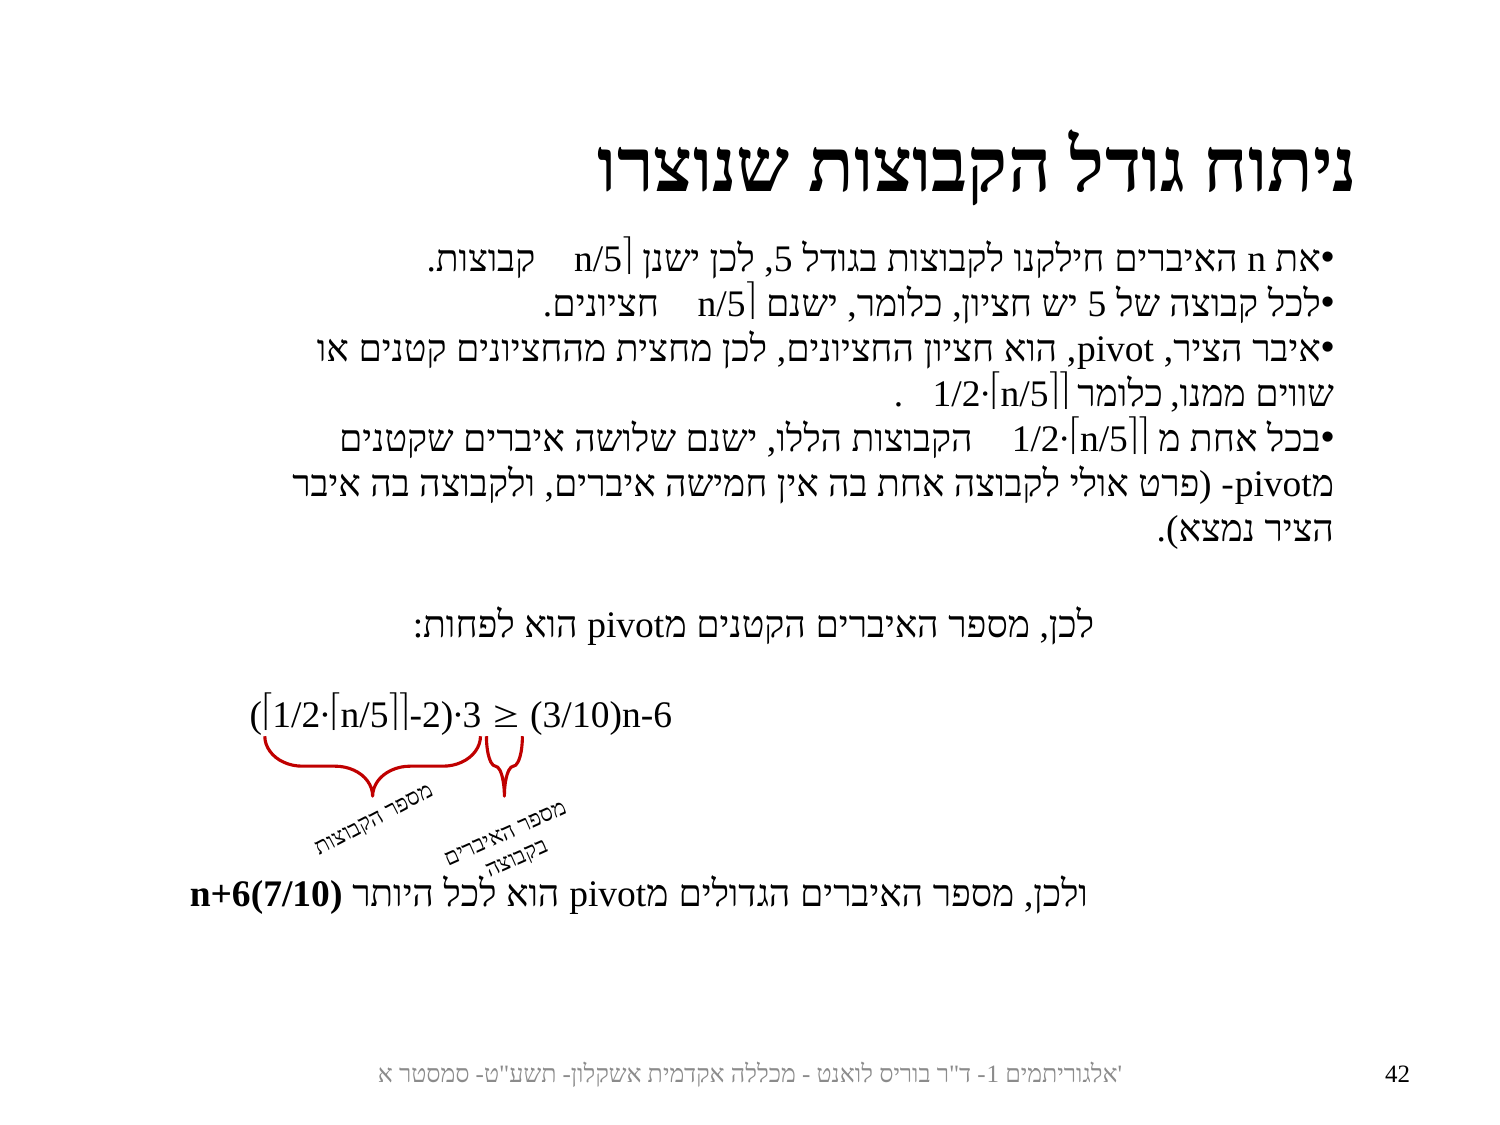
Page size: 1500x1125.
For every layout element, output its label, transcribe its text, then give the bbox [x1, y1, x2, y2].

text_box [264, 736, 482, 793]
footer אלגוריתמים 1- ד"ר בוריס לואנט - מכללה אקדמית אשקלון- תשע"ט- סמסטר א' [225, 1042, 1275, 1103]
text_box [485, 736, 524, 797]
text_box מספר הקבוצות [261, 745, 483, 861]
text_box ולכן, מספר האיברים הגדולים מpivot הוא לכל היותר (7/10)n+6 [133, 861, 1104, 922]
text_box ניתוח גודל הקבוצות שנוצרו [210, 113, 1374, 210]
slide_number 42 [1275, 1042, 1425, 1103]
text_box לכן, מספר האיברים הקטנים מpivot הוא לפחות: (1/2∙n/5-2)∙3  (3/10)n-6 [234, 592, 1110, 743]
text_box את n האיברים חילקנו לקבוצות בגודל 5, לכן ישנן n/5 קבוצות. לכל קבוצה של 5 יש חציון, כלומר, ישנם n/5 חציונים. איבר הציר, pivot, הוא חציון החציונים, לכן מחצית מהחציונים קטנים או שווים ממנו, כלומר 1/2∙n/5. בכל אחת מ 1/2∙n/5 הקבוצות הללו, ישנם שלושה איברים שקטנים מpivot- (פרט אולי לקבוצה אחת בה אין חמישה איברים, ולקבוצה בה איבר הציר נמצא). [216, 227, 1349, 557]
text_box מספר האיברים בקבוצה [391, 765, 628, 861]
